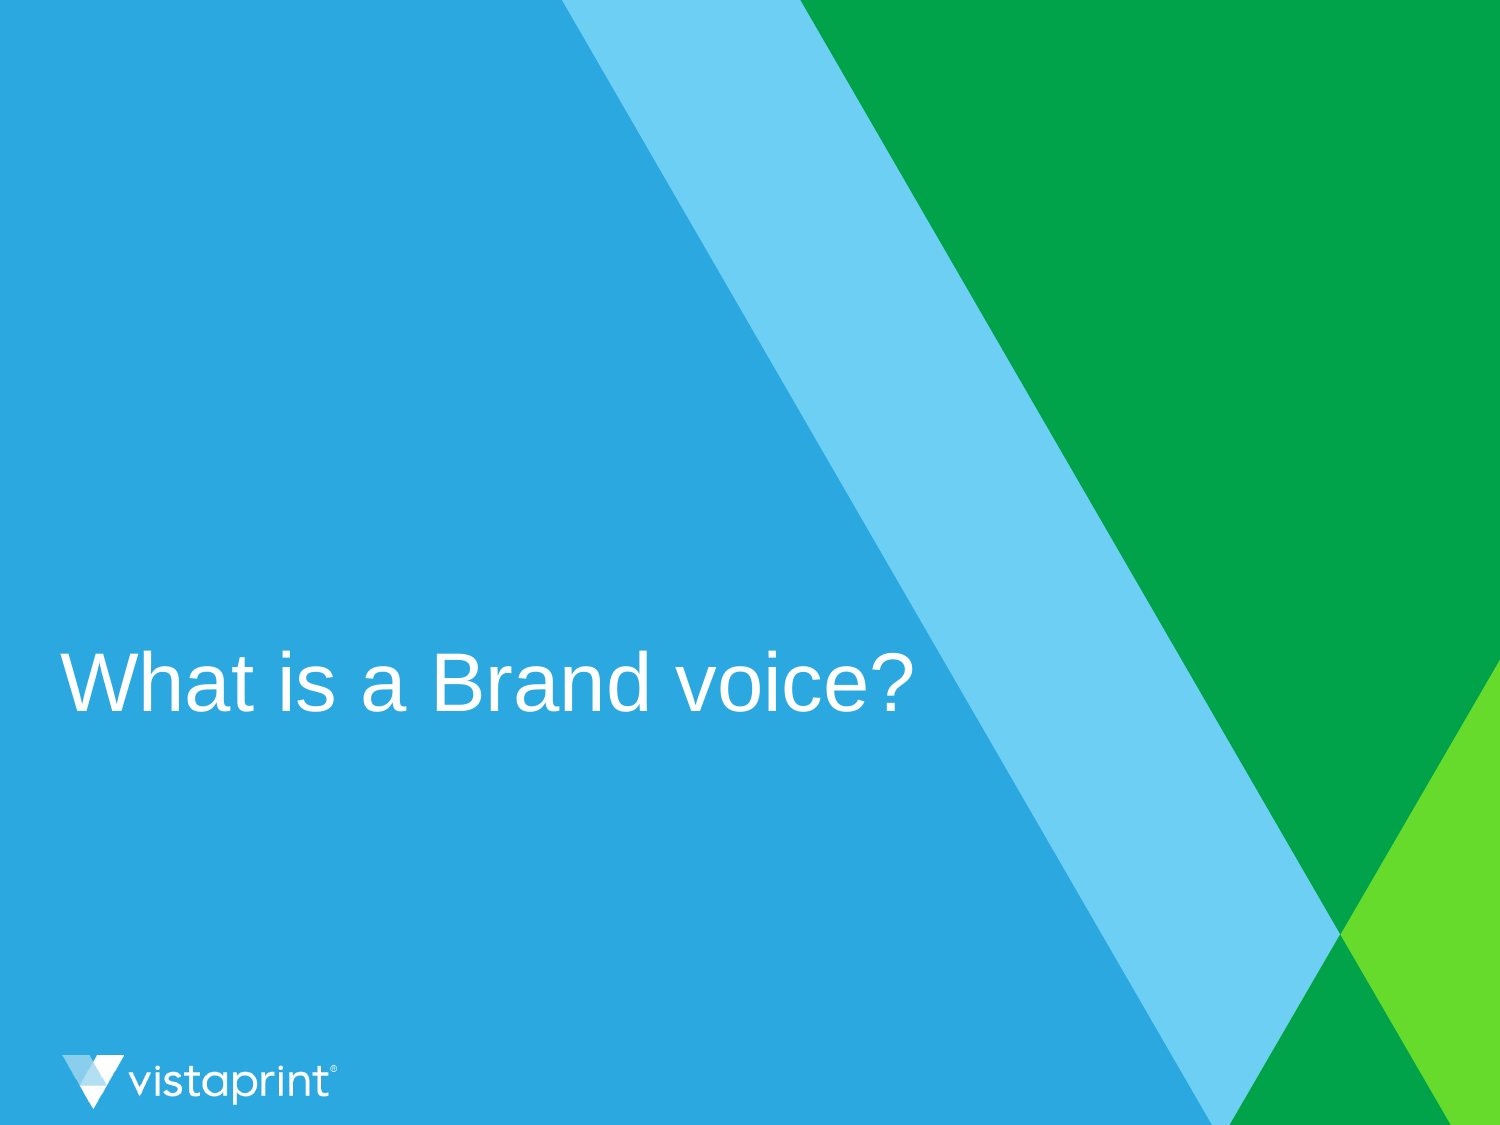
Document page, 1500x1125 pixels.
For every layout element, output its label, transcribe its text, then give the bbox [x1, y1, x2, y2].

title What is a Brand voice? [60, 565, 976, 728]
picture [62, 1055, 337, 1109]
